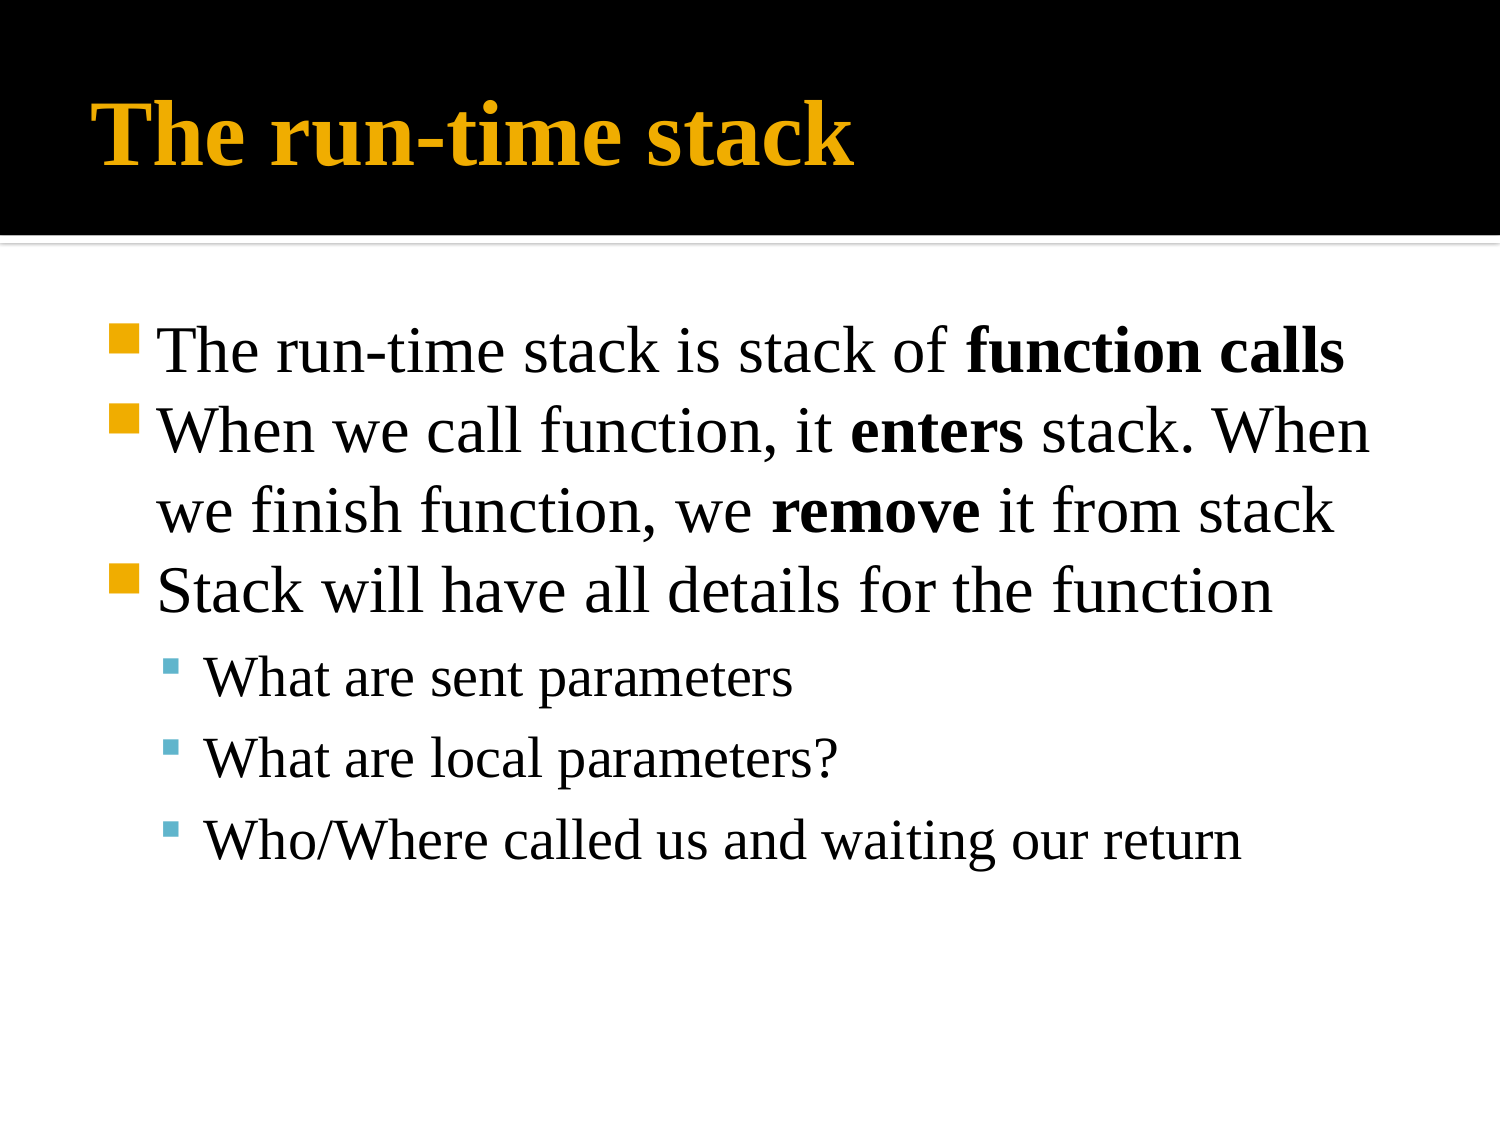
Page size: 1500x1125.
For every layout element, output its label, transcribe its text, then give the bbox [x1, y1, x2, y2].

list The run-time stack is stack of function calls When we call function, it enters stack. When we finish function, we remove it from stack Stack will have all details for the function What are sent parameters What are local parameters? Who/Where called us and waiting our return [75, 291, 1425, 1050]
title The run-time stack [75, 25, 1425, 231]
